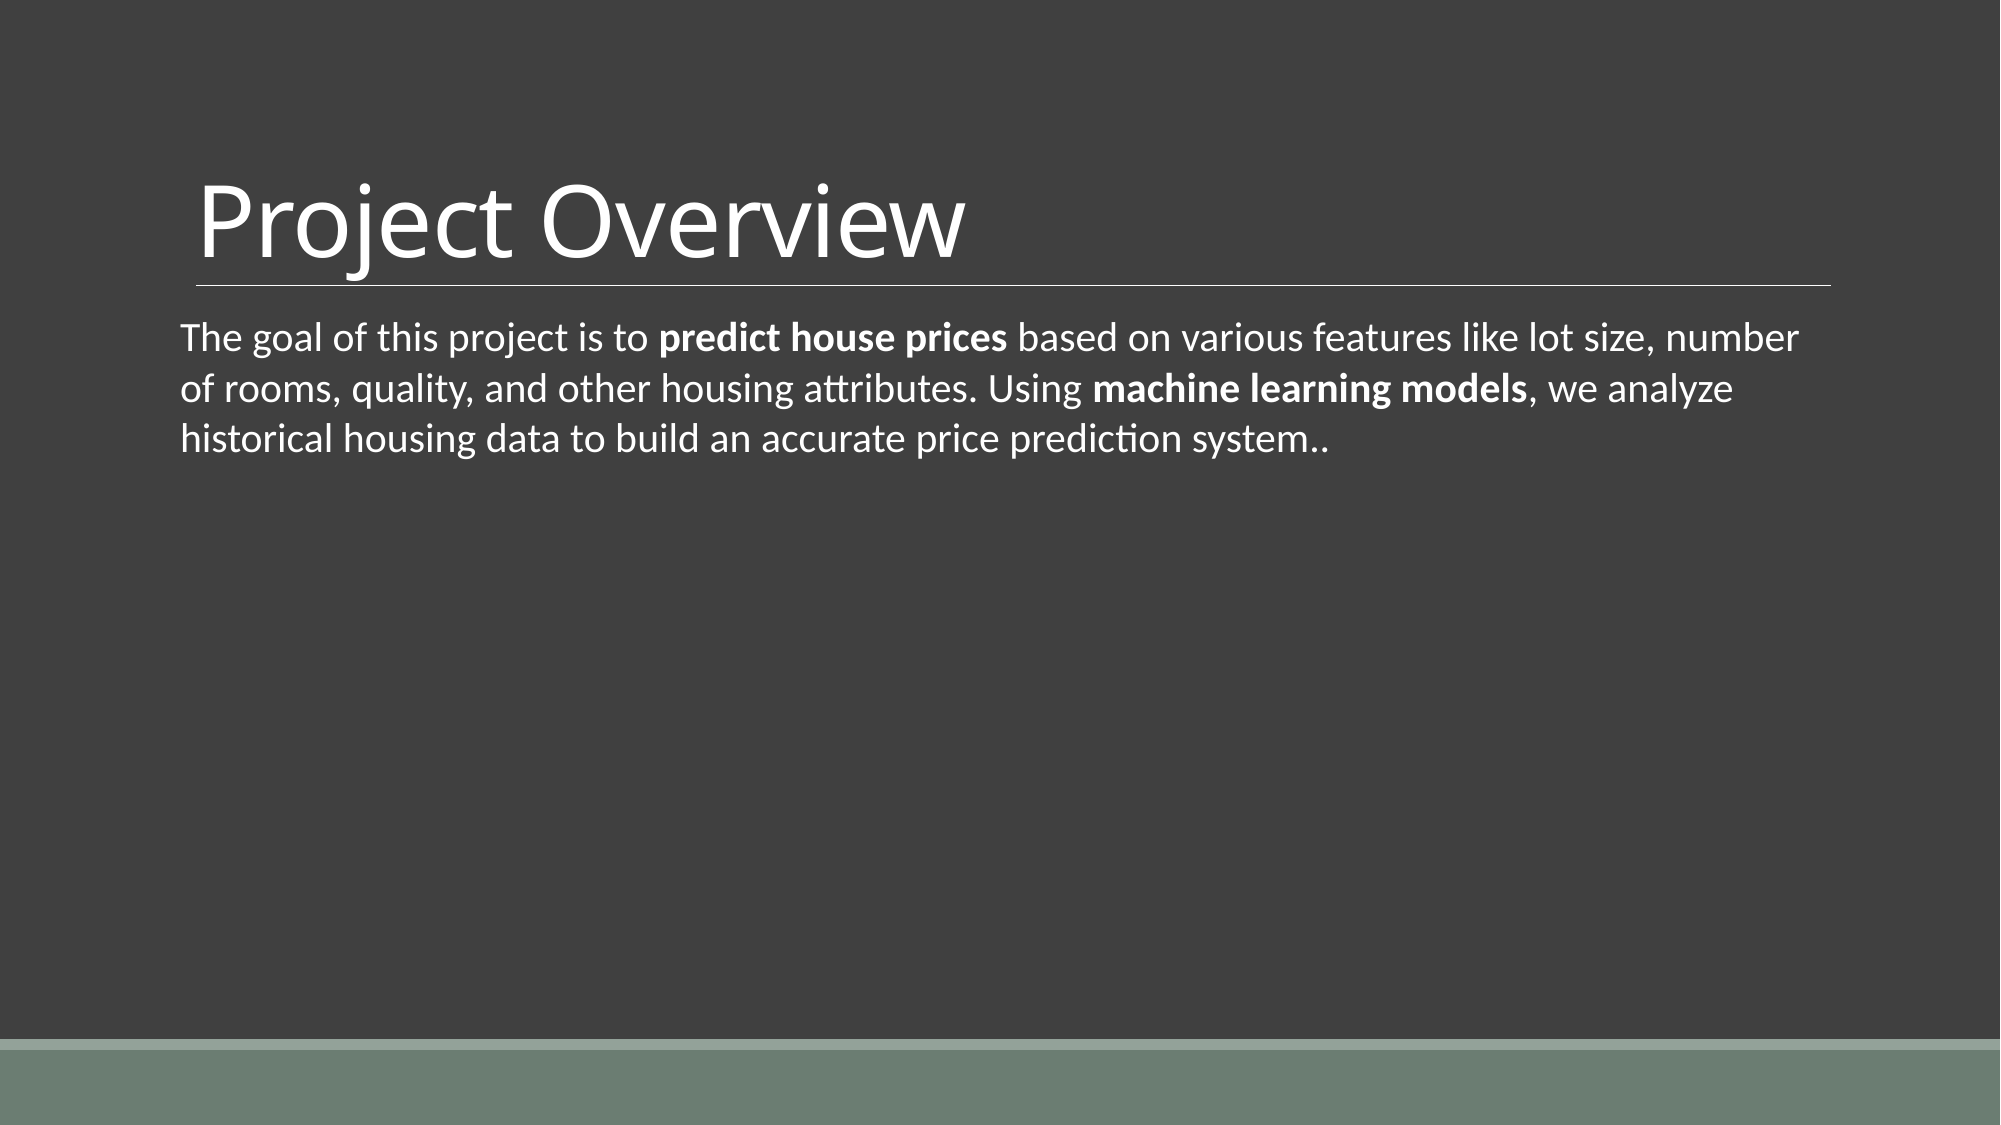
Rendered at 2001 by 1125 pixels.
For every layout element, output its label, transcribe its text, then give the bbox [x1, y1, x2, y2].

title Project Overview [180, 47, 1830, 285]
list The goal of this project is to predict house prices based on various features like lot size, number of rooms, quality, and other housing attributes. Using machine learning models, we analyze historical housing data to build an accurate price prediction system.. [180, 302, 1830, 963]
